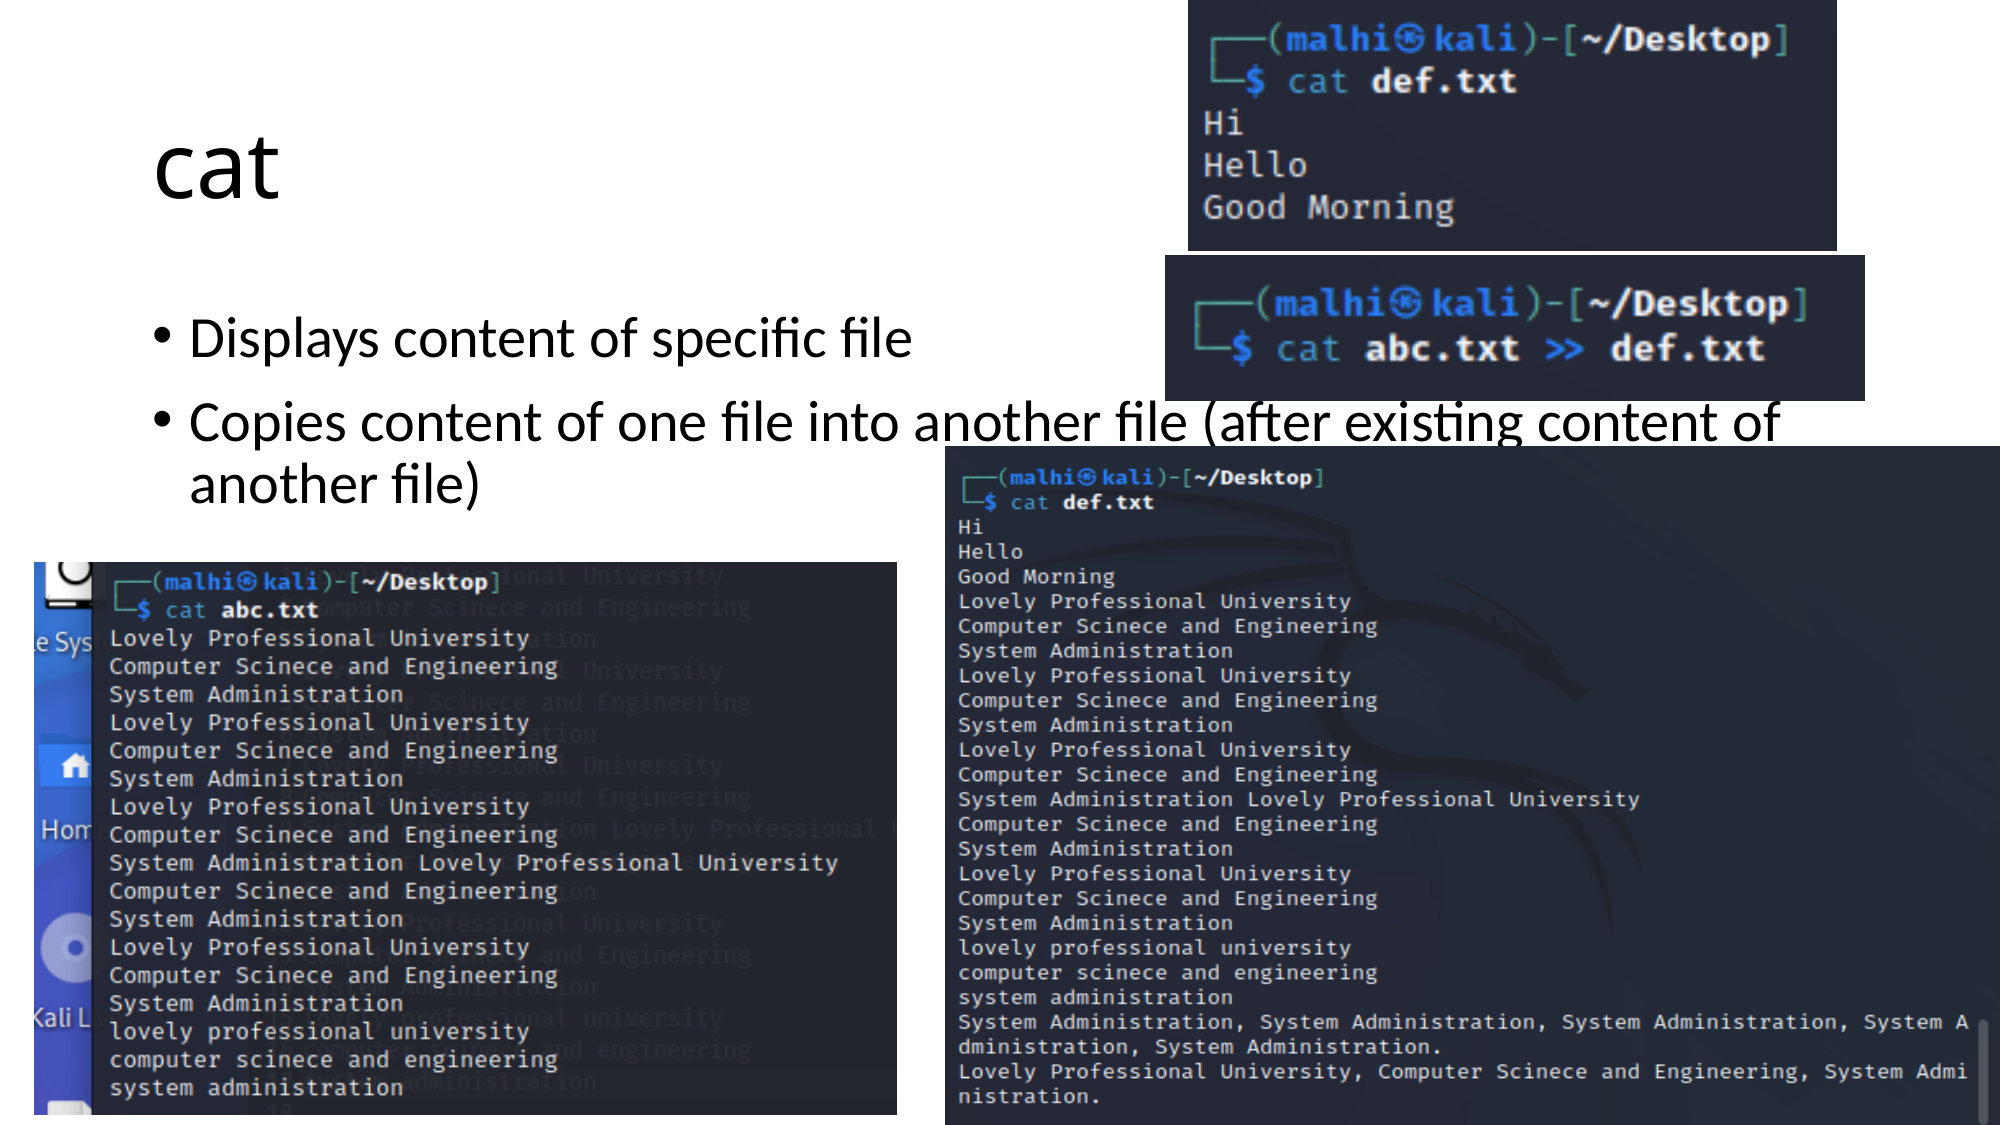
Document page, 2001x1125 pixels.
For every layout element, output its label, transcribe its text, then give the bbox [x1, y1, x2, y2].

picture [1165, 255, 1865, 401]
picture [1188, 0, 1837, 251]
picture [34, 562, 897, 1115]
list Displays content of specific file Copies content of one file into another file (after existing content of another file) [137, 299, 1863, 1014]
picture [945, 446, 2000, 1125]
title cat [137, 59, 1863, 278]
